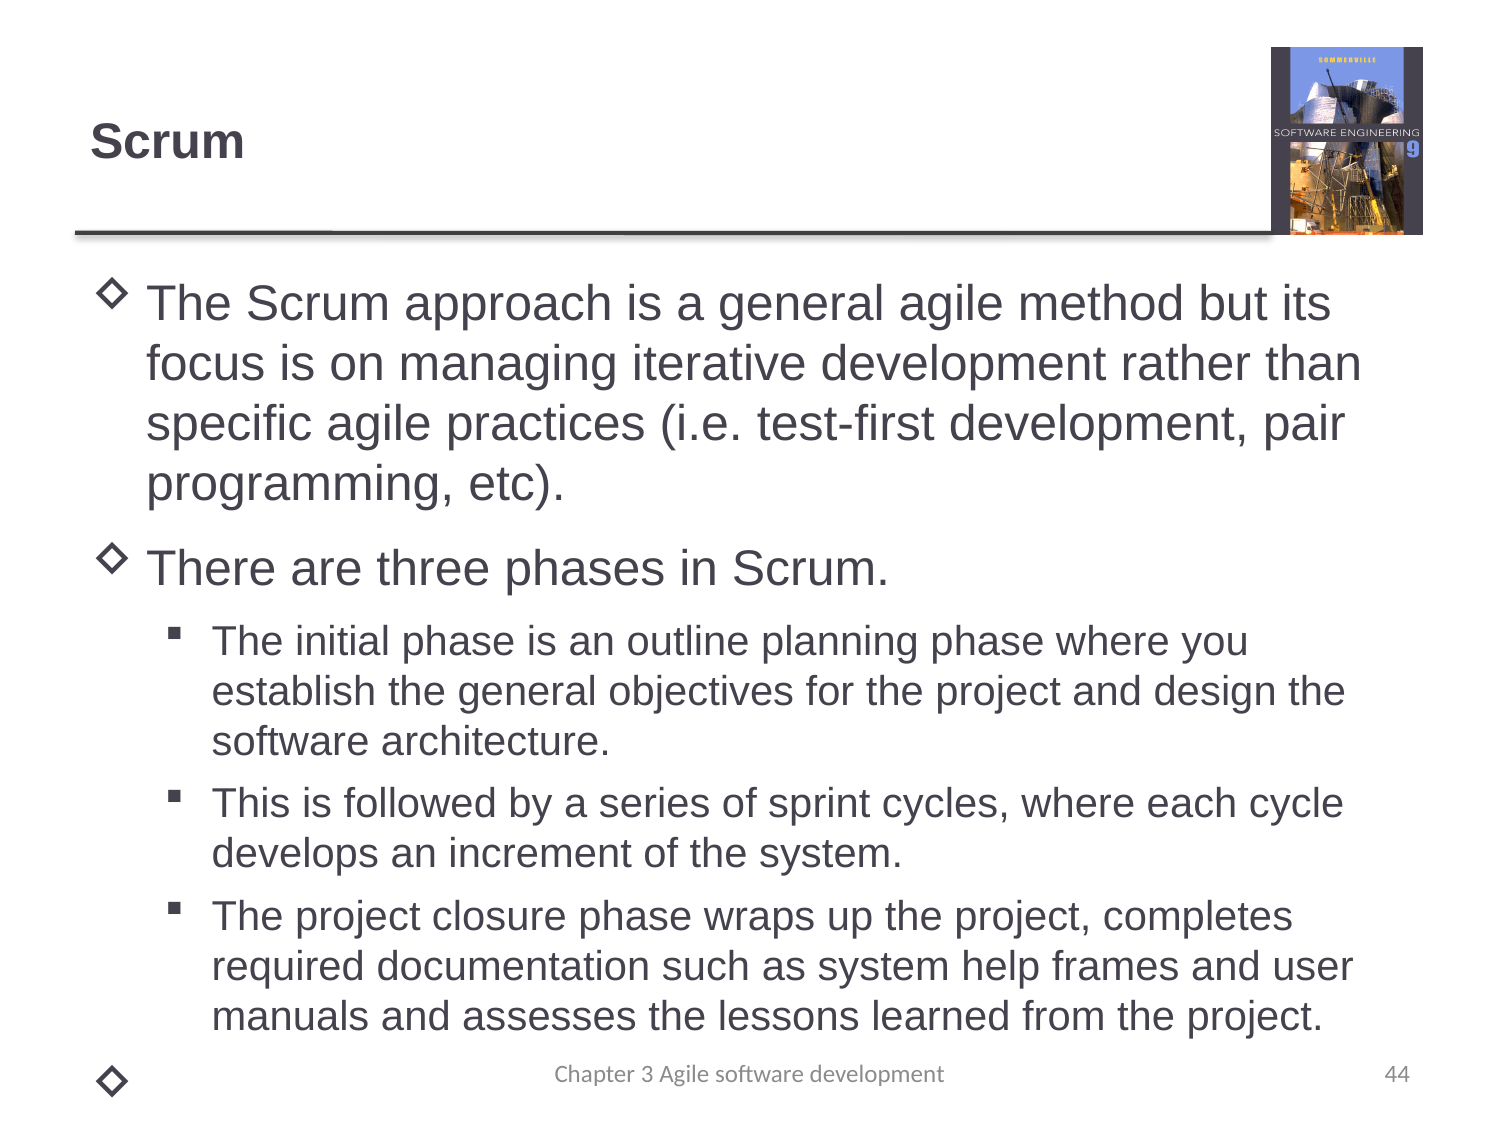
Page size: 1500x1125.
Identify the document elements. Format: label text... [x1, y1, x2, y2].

footer Chapter 3 Agile software development [512, 1042, 988, 1103]
list The Scrum approach is a general agile method but its focus is on managing iterative development rather than specific agile practices (i.e. test-first development, pair programming, etc). There are three phases in Scrum. The initial phase is an outline planning phase where you establish the general objectives for the project and design the software architecture. This is followed by a series of sprint cycles, where each cycle develops an increment of the system. The project closure phase wraps up the project, completes required documentation such as system help frames and user manuals and assesses the lessons learned from the project. [75, 262, 1425, 1043]
slide_number 44 [1074, 1042, 1425, 1103]
title Scrum [74, 44, 1272, 233]
picture [1272, 47, 1423, 235]
